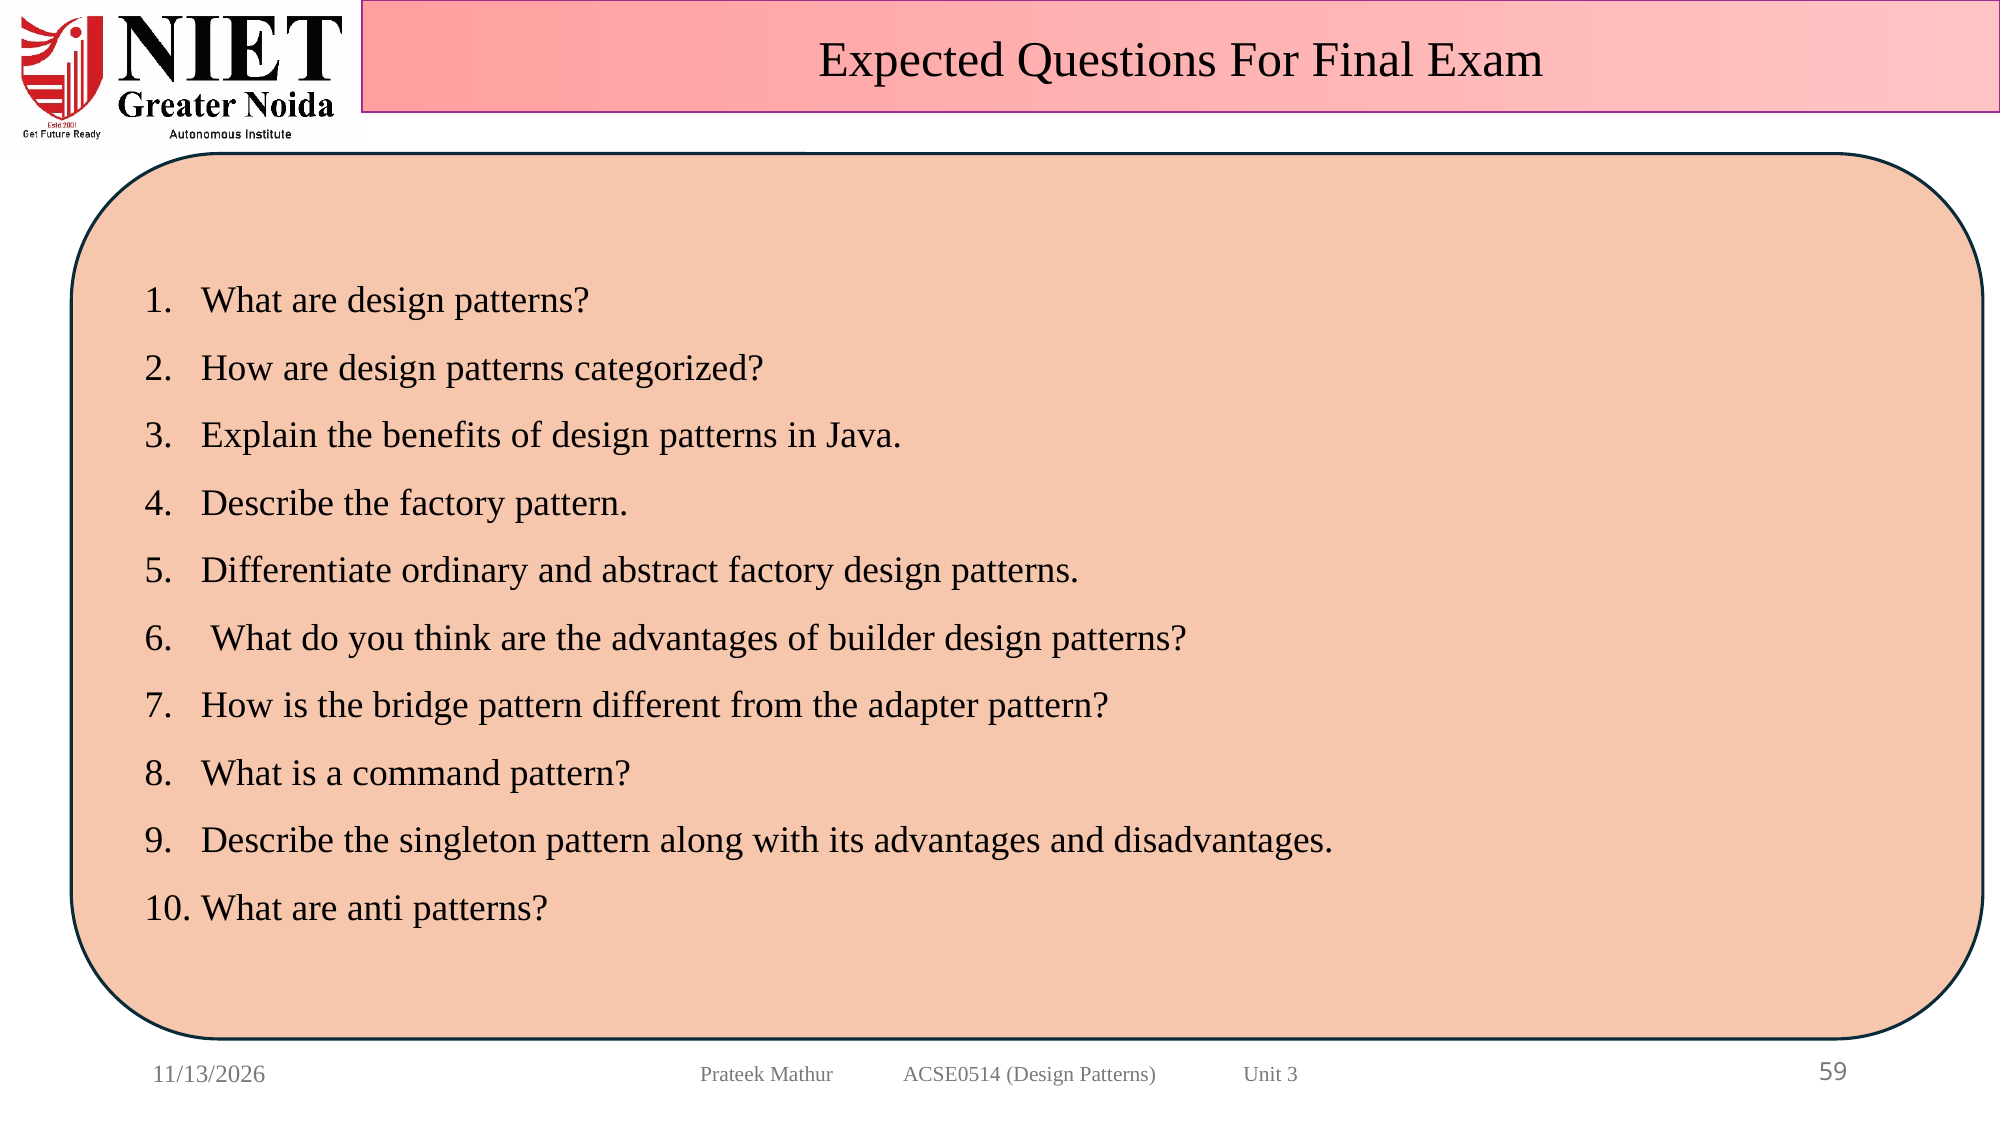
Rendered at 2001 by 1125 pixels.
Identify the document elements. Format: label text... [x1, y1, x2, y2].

text_box What are design patterns? How are design patterns categorized? Explain the benefits of design patterns in Java. Describe the factory pattern. Differentiate ordinary and abstract factory design patterns. What do you think are the advantages of builder design patterns? How is the bridge pattern different from the adapter pattern? What is a command pattern? Describe the singleton pattern along with its advantages and disadvantages. What are anti patterns? [129, 245, 1908, 936]
text_box Expected Questions For Final Exam [363, 0, 2000, 113]
text_box [69, 151, 1985, 1041]
slide_number 59 [1412, 1042, 1863, 1103]
footer Prateek Mathur ACSE0514 (Design Patterns) Unit 3 [662, 1042, 1338, 1103]
picture [0, 0, 363, 156]
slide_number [137, 1042, 588, 1103]
